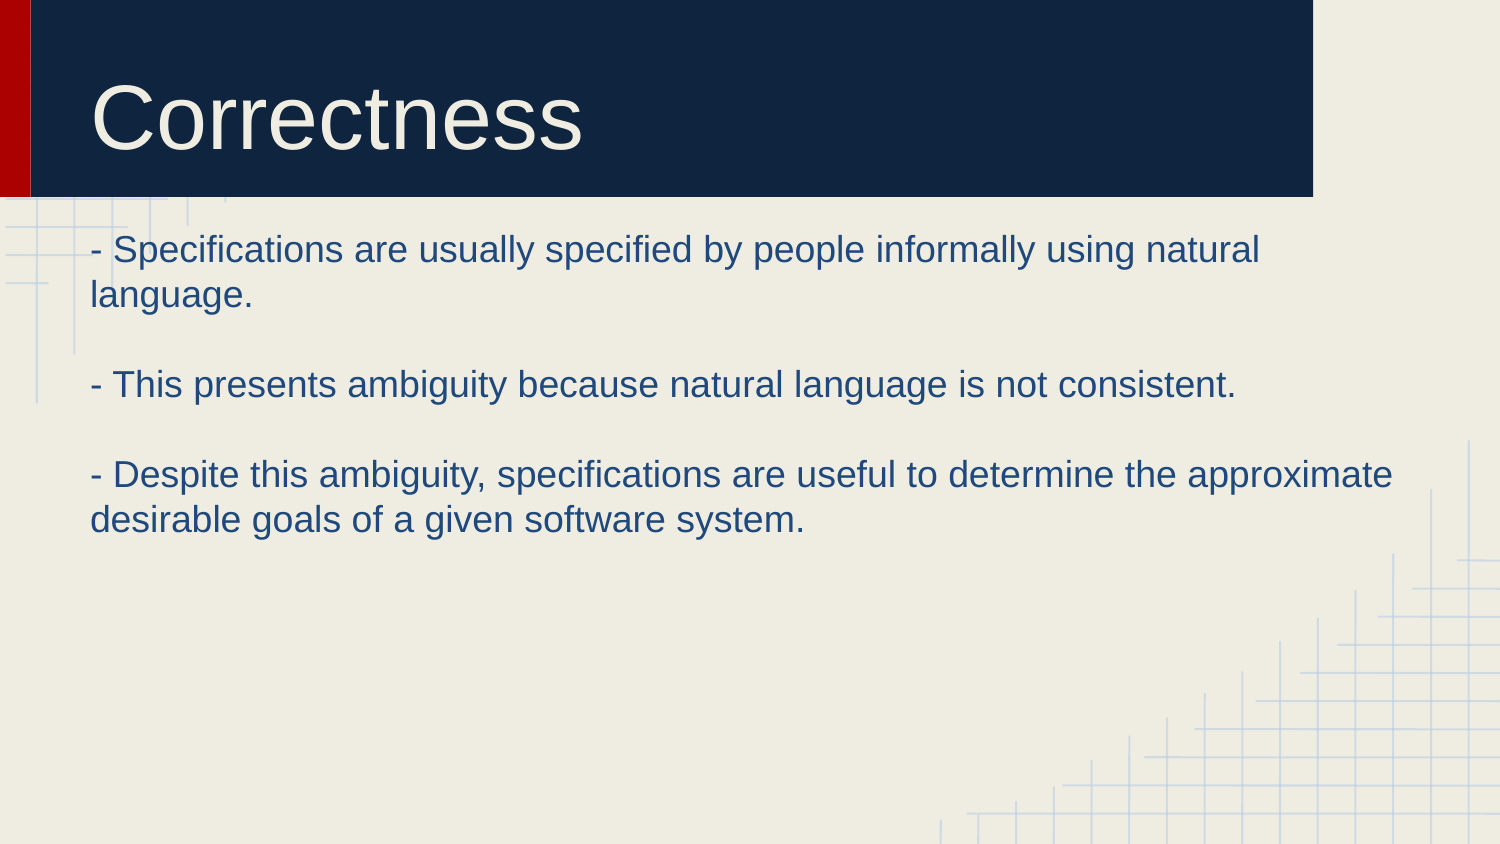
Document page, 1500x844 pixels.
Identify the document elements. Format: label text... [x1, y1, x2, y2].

title Correctness [75, 16, 1276, 183]
list - Specifications are usually specified by people informally using natural language. - This presents ambiguity because natural language is not consistent. - Despite this ambiguity, specifications are useful to determine the approximate desirable goals of a given software system. [75, 209, 1425, 806]
